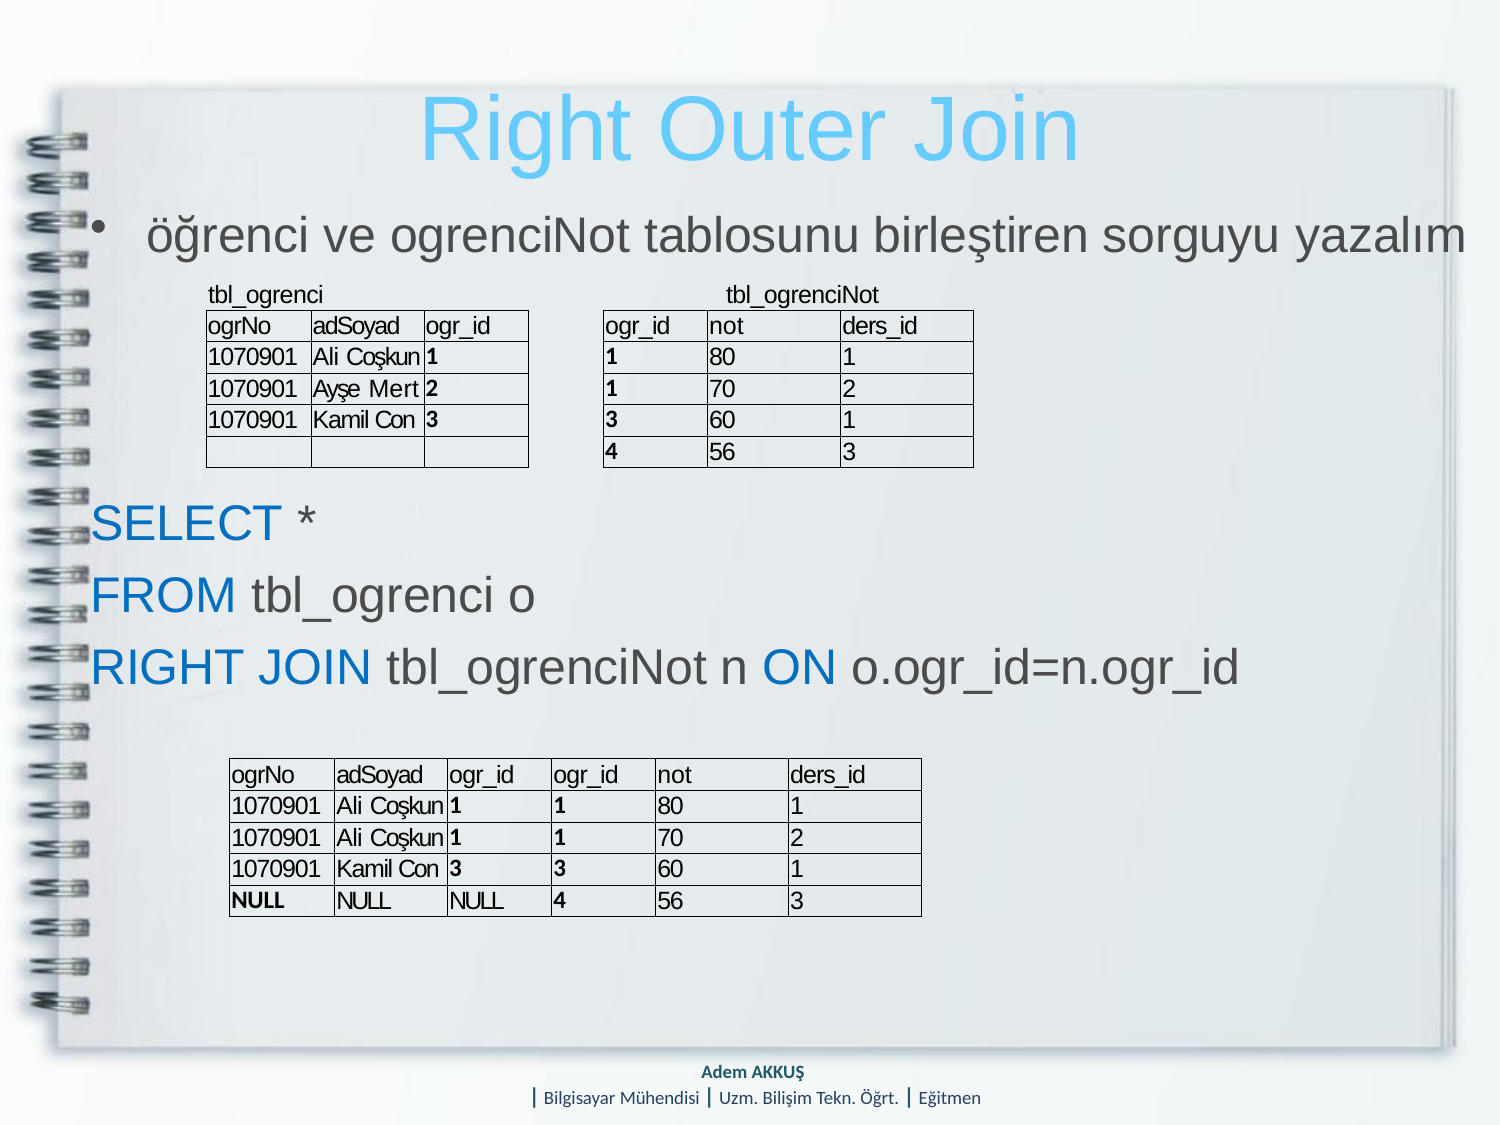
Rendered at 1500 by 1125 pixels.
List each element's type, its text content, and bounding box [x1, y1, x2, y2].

table_cell Ayşe Mert [312, 374, 424, 404]
table_cell 1 [789, 791, 921, 822]
table_cell 3 [448, 854, 551, 885]
table_cell 1 [552, 791, 655, 822]
text_box öğrenci ve ogrenciNot tablosunu birleştiren sorguyu yazalım tbl_ogrenci tbl_ogrenciNot [87, 167, 1475, 309]
table_cell Kamil Con [312, 405, 424, 436]
table_cell Ali Coşkun [335, 791, 447, 822]
table_cell 1070901 [230, 791, 334, 822]
table_cell 70 [708, 374, 840, 404]
picture [0, 0, 1500, 1125]
table_header ders_id [841, 311, 973, 341]
table_cell 1 [789, 854, 921, 885]
table_cell 1070901 [230, 823, 334, 853]
table_cell Ali Coşkun [335, 823, 447, 853]
table_cell 4 [552, 886, 655, 916]
table_header not [708, 311, 840, 341]
table_cell 1070901 [230, 854, 334, 885]
table_cell 3 [604, 405, 707, 436]
table_cell 70 [656, 823, 788, 853]
text_box SELECT * FROM tbl_ogrenci o RIGHT JOIN tbl_ogrenciNot n ON o.ogr_id=n.ogr_id [87, 476, 1247, 695]
table_cell 1 [604, 342, 707, 373]
table_cell 1 [552, 823, 655, 853]
table_cell NULL [448, 886, 551, 916]
table_cell 1 [425, 342, 528, 373]
table_cell 1070901 [207, 405, 311, 436]
table_header ogrNo [230, 759, 334, 790]
table_cell 2 [841, 374, 973, 404]
table_header ders_id [789, 759, 921, 790]
table_cell 56 [656, 886, 788, 916]
table_cell NULL [230, 886, 334, 916]
table_cell 3 [841, 437, 973, 467]
table_cell 60 [656, 854, 788, 885]
footer Adem AKKUŞ | Bilgisayar Mühendisi | Uzm. Bilişim Tekn. Öğrt. | Eğitmen [440, 1052, 1070, 1125]
table_header ogr_id [448, 759, 551, 790]
table_header not [656, 759, 788, 790]
table_header adSoyad [335, 759, 447, 790]
table_cell 80 [656, 791, 788, 822]
table_cell 1 [448, 823, 551, 853]
table_header ogr_id [604, 311, 707, 341]
table_cell 1 [841, 342, 973, 373]
table_cell 1 [841, 405, 973, 436]
table_cell [207, 437, 311, 467]
table_cell NULL [335, 886, 447, 916]
table_cell 56 [708, 437, 840, 467]
table_cell 1 [604, 374, 707, 404]
table_cell [312, 437, 424, 467]
table_cell 2 [425, 374, 528, 404]
table_header adSoyad [312, 311, 424, 341]
table_cell 3 [552, 854, 655, 885]
table_cell 3 [425, 405, 528, 436]
table_header ogr_id [552, 759, 655, 790]
table_cell 1 [448, 791, 551, 822]
table_cell 60 [708, 405, 840, 436]
table_cell 1070901 [207, 342, 311, 373]
table_header ogr_id [425, 311, 528, 341]
table_cell Ali Coşkun [312, 342, 424, 373]
table_cell 4 [604, 437, 707, 467]
table_cell [425, 437, 528, 467]
table_cell 2 [789, 823, 921, 853]
table_cell 80 [708, 342, 840, 373]
title Right Outer Join [416, 67, 1084, 167]
table_cell 3 [789, 886, 921, 916]
table_header ogrNo [207, 311, 311, 341]
table_cell Kamil Con [335, 854, 447, 885]
table_cell 1070901 [207, 374, 311, 404]
